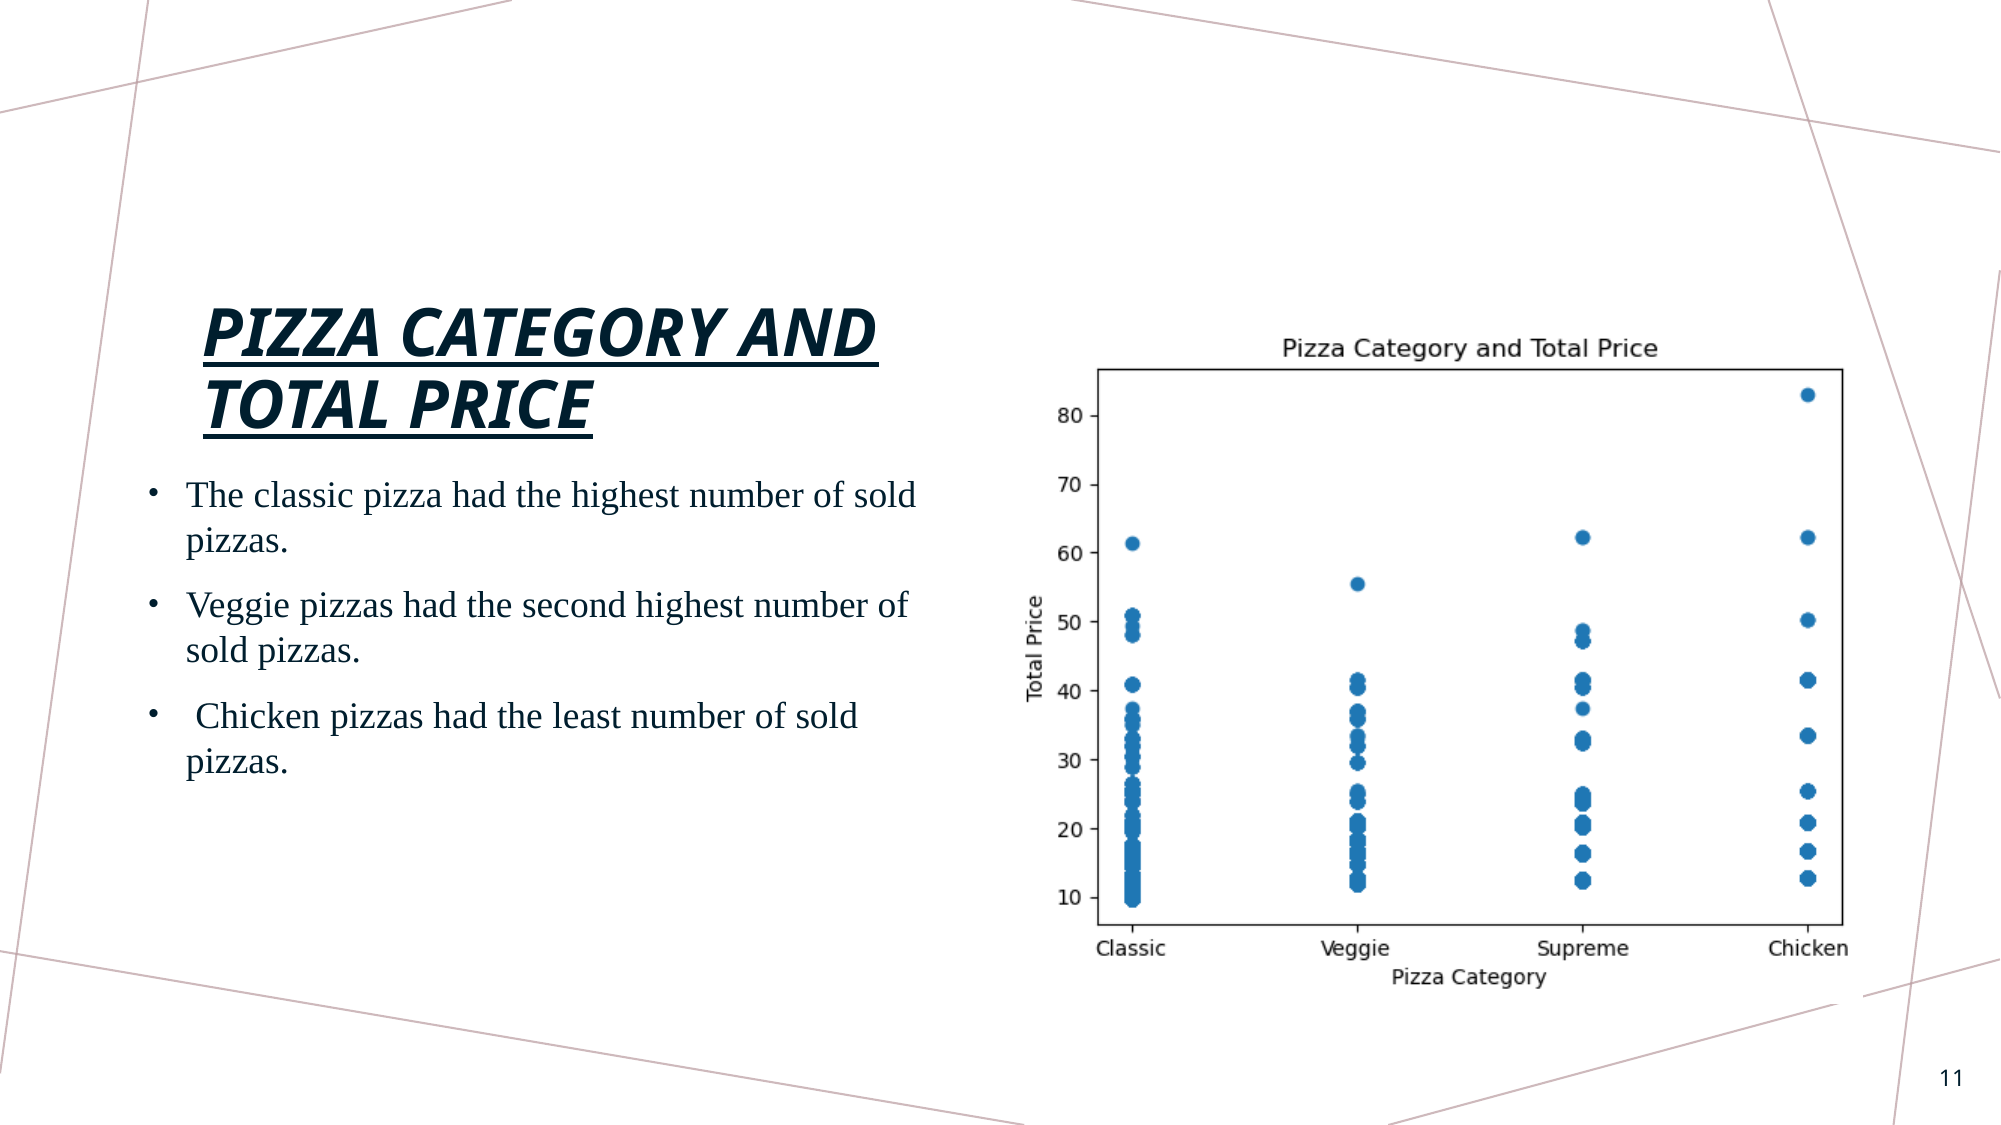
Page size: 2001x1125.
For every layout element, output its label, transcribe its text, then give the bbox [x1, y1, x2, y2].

title Pizza Category and Total Price [187, 280, 910, 461]
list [1012, 324, 1863, 1004]
slide_number 11 [1903, 1049, 1981, 1110]
list The classic pizza had the highest number of sold pizzas. Veggie pizzas had the second highest number of sold pizzas. Chicken pizzas had the least number of sold pizzas. [133, 461, 984, 1125]
